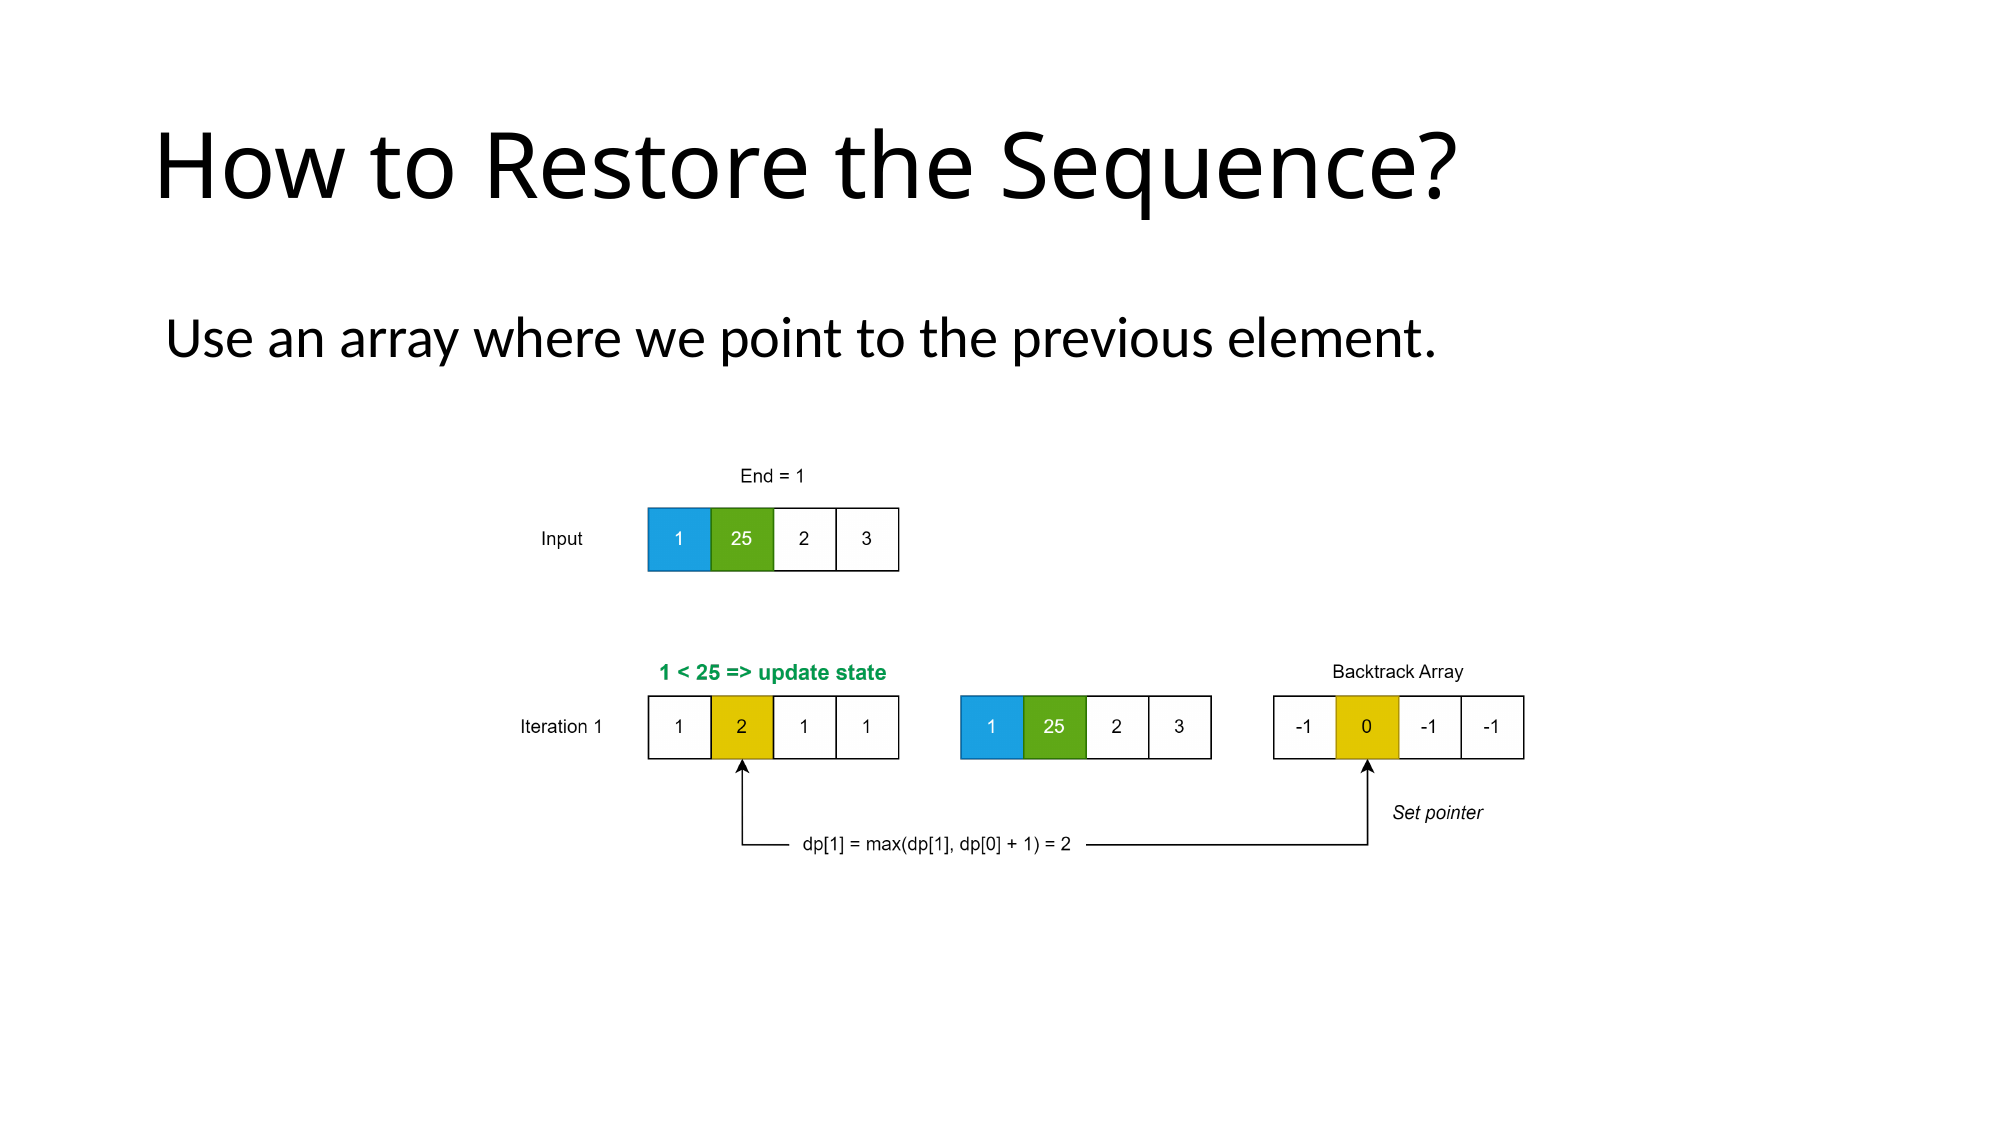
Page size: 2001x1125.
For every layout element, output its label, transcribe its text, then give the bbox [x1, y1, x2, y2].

title How to Restore the Sequence? [137, 59, 1863, 278]
list Use an array where we point to the previous element. [137, 299, 1863, 1014]
picture [460, 429, 1540, 883]
